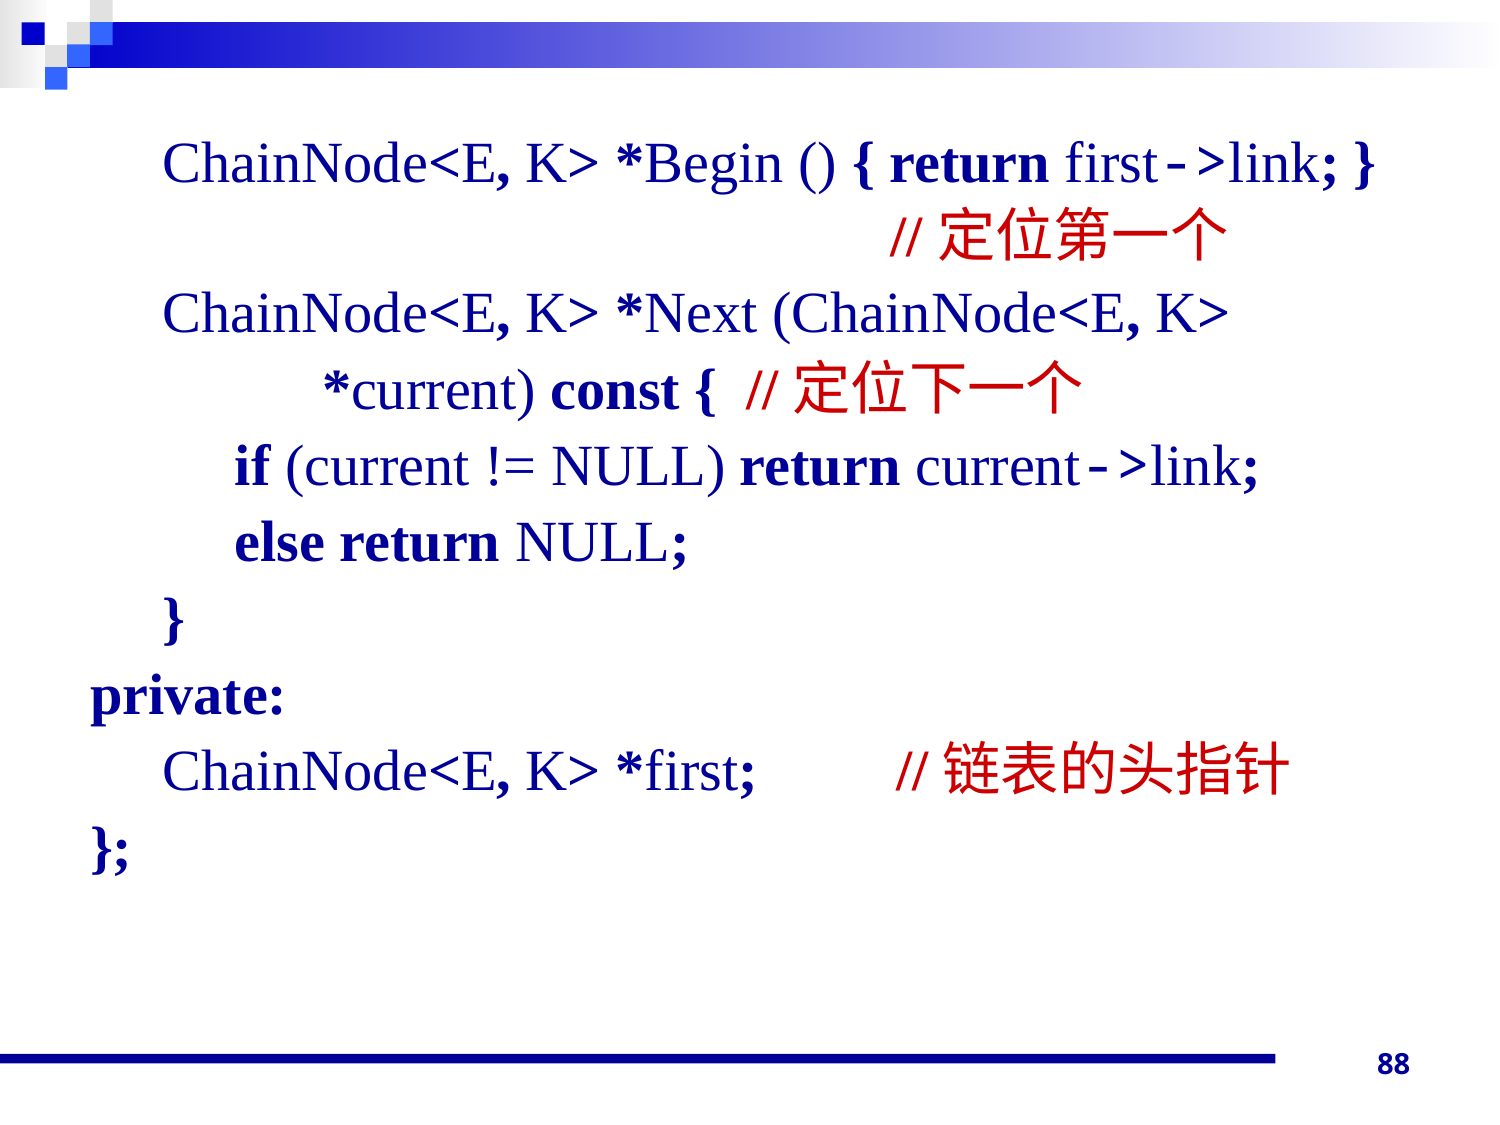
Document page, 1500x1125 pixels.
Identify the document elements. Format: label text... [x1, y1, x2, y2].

list ChainNode<E, K> *Begin () { return first->link; } //定位第一个 ChainNode<E, K> *Next (ChainNode<E, K> *current) const { //定位下一个 if (current != NULL) return current->link; else return NULL; } private: ChainNode<E, K> *first; //链表的头指针 }; [75, 113, 1425, 1041]
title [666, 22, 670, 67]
slide_number 88 [1074, 1041, 1425, 1093]
slide_number 169 [694, 22, 698, 67]
